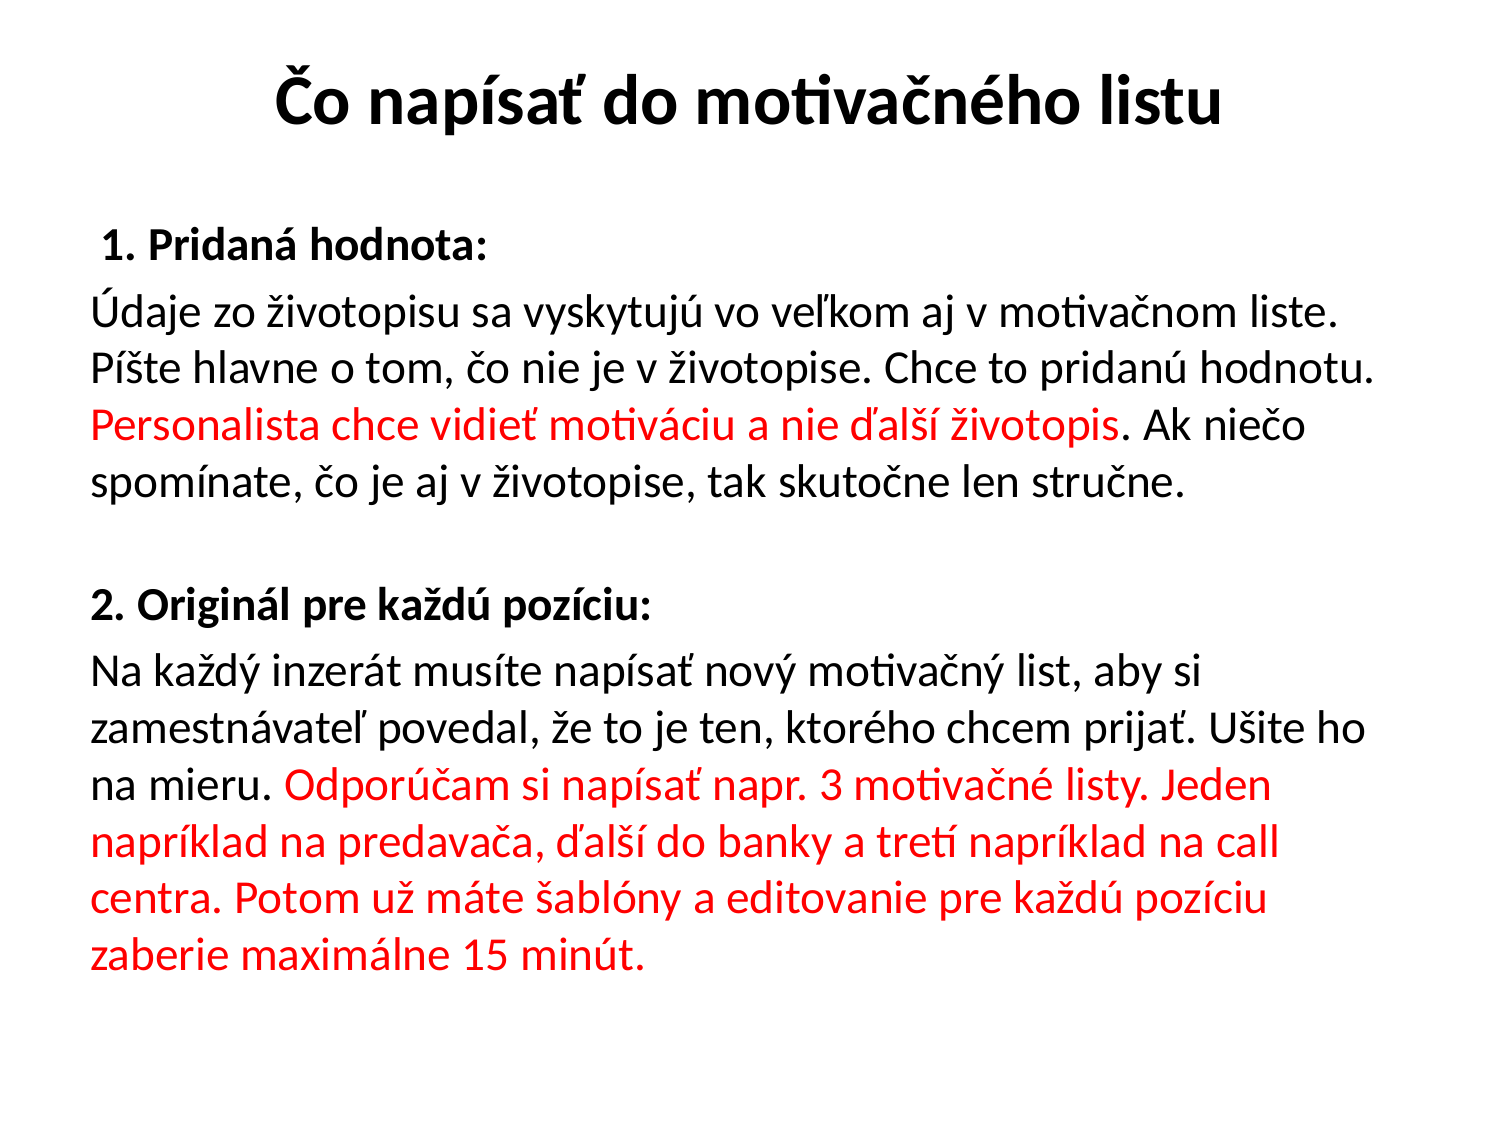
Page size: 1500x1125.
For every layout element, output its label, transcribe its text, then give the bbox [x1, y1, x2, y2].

list 1. Pridaná hodnota: Údaje zo životopisu sa vyskytujú vo veľkom aj v motivačnom liste. Píšte hlavne o tom, čo nie je v životopise. Chce to pridanú hodnotu. Personalista chce vidieť motiváciu a nie ďalší životopis. Ak niečo spomínate, čo je aj v životopise, tak skutočne len stručne. 2. Originál pre každú pozíciu: Na každý inzerát musíte napísať nový motivačný list, aby si zamestnávateľ povedal, že to je ten, ktorého chcem prijať. Ušite ho na mieru. Odporúčam si napísať napr. 3 motivačné listy. Jeden napríklad na predavača, ďalší do banky a tretí napríklad na call centra. Potom už máte šablóny a editovanie pre každú pozíciu zaberie maximálne 15 minút. [75, 233, 1425, 1005]
title Čo napísať do motivačného listu [75, 45, 1425, 233]
